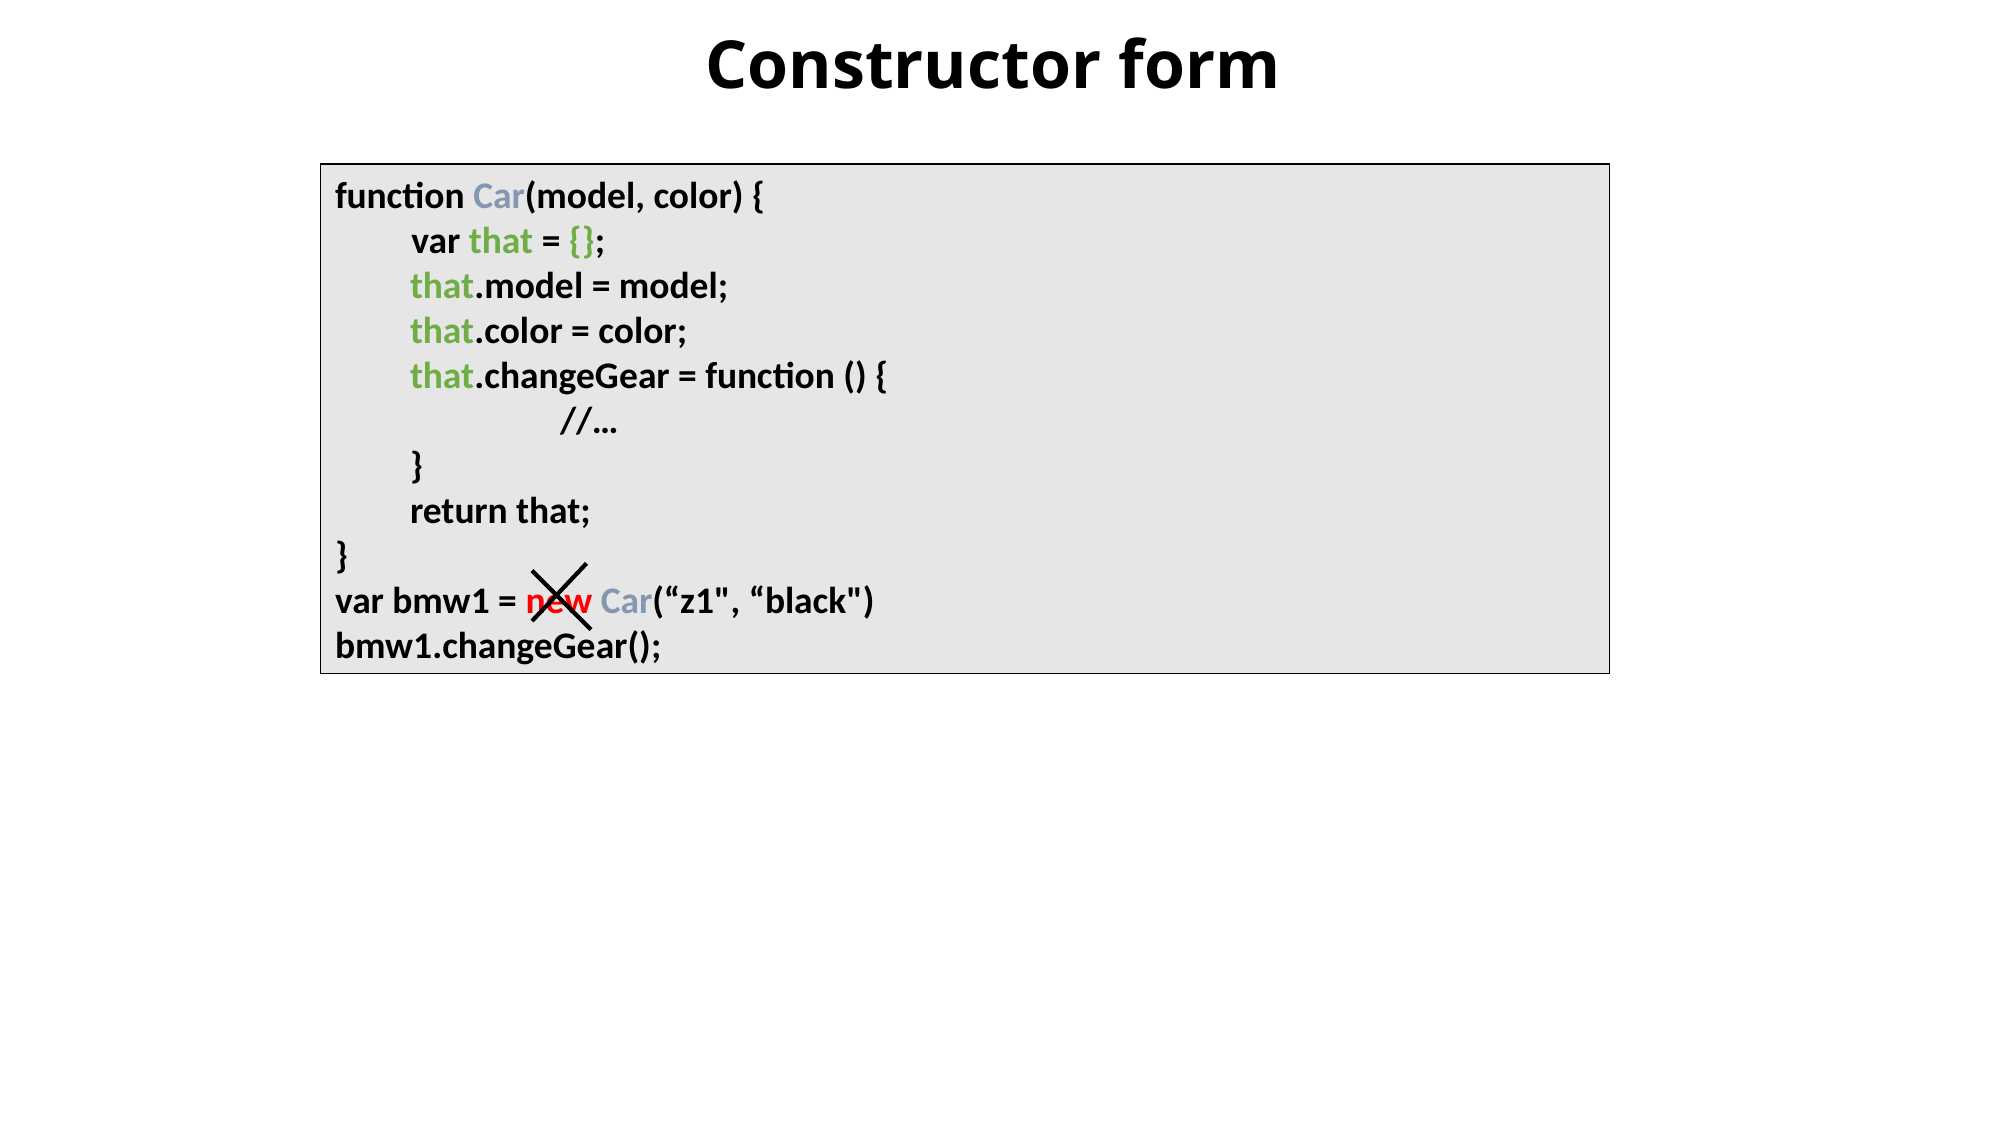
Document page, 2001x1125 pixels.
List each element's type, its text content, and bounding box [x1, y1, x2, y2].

title Constructor form [355, 23, 1631, 111]
text_box function Car(model, color) { var that = {}; that.model = model; that.color = color; that.changeGear = function () { //… } return that; } var bmw1 = new Car(“z1", “black") bmw1.changeGear(); [320, 163, 1610, 674]
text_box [531, 570, 591, 630]
text_box [320, 163, 1727, 1002]
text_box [531, 563, 587, 621]
